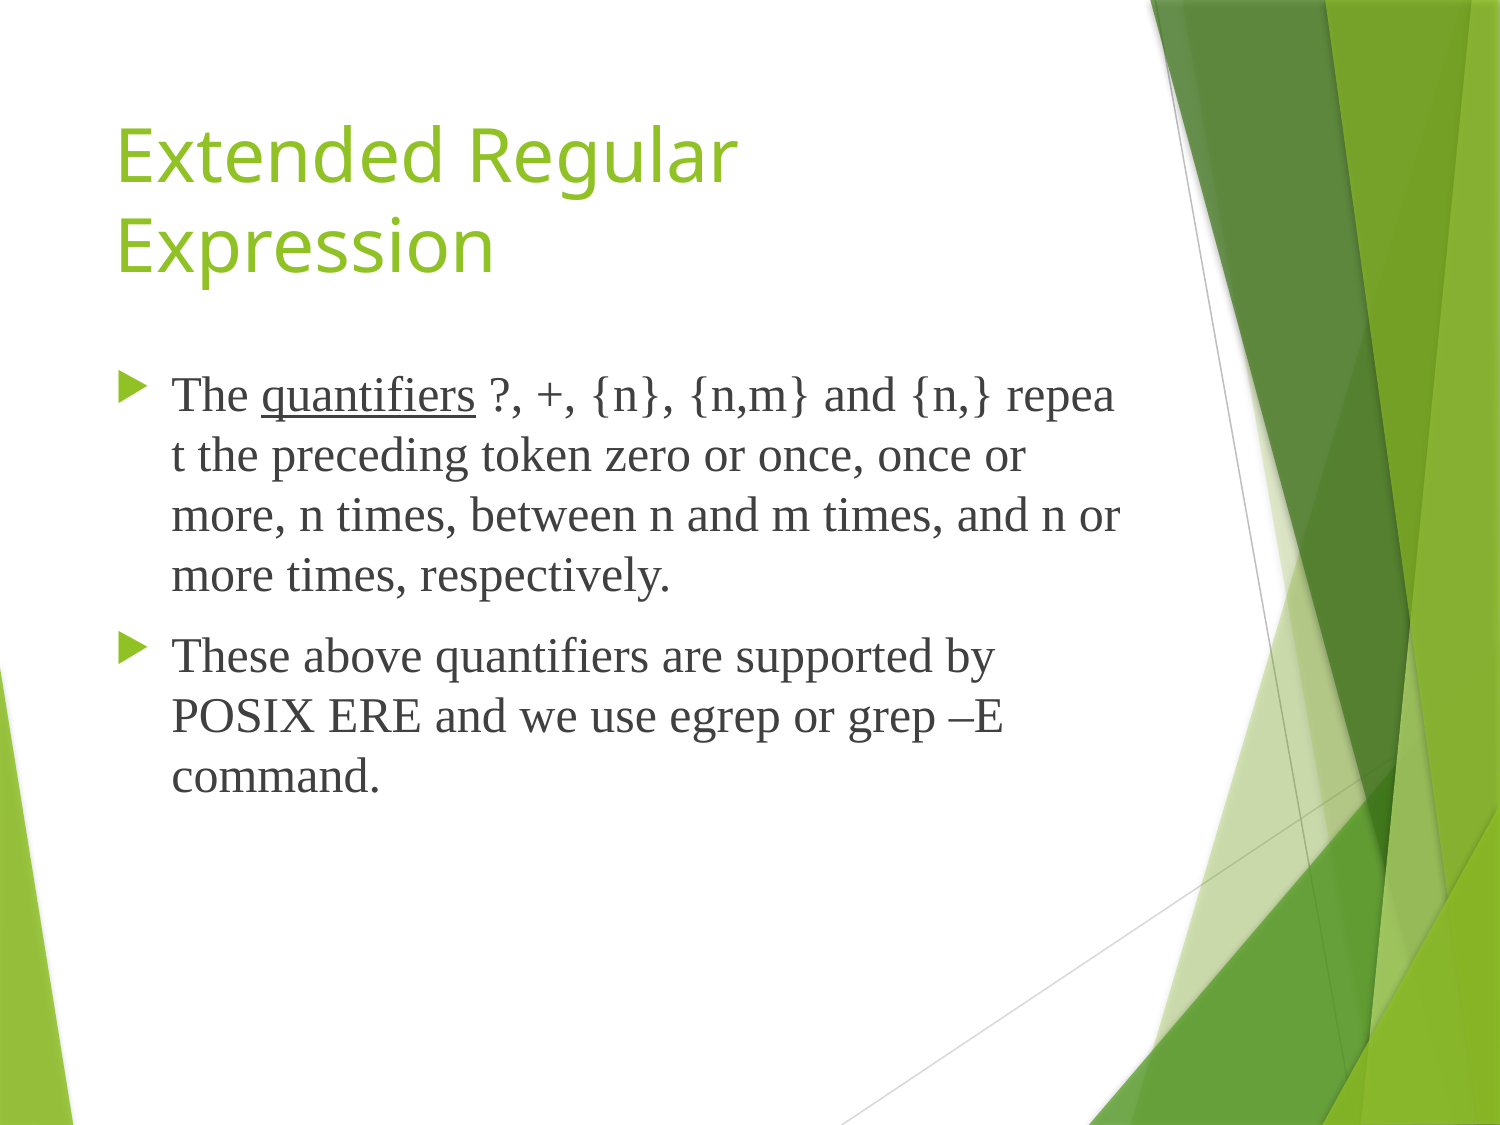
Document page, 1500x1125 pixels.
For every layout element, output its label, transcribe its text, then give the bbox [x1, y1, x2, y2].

title Extended Regular Expression [99, 99, 1142, 317]
list The quantifiers ?, +, {n}, {n,m} and {n,} repeat the preceding token zero or once, once or more, n times, between n and m times, and n or more times, respectively. These above quantifiers are supported by POSIX ERE and we use egrep or grep –E command. [99, 354, 1142, 992]
